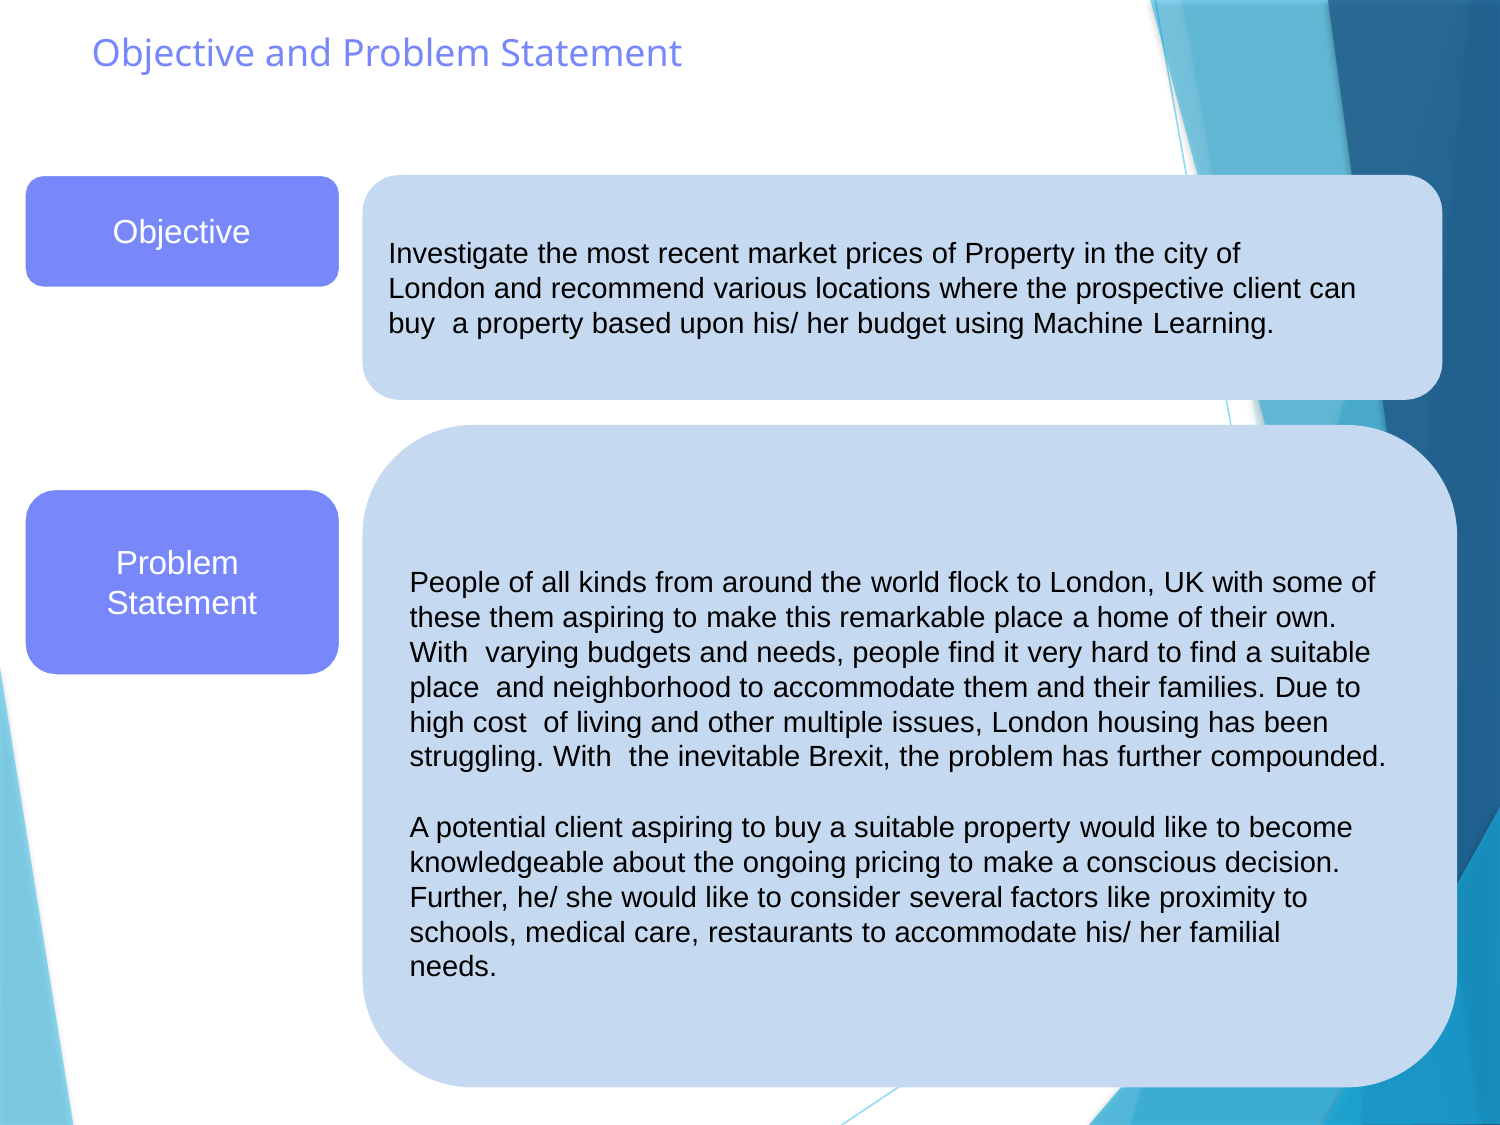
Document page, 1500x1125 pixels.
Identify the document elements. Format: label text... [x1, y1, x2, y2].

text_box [23, 173, 341, 289]
text_box Investigate the most recent market prices of Property in the city of London and recommend various locations where the prospective client can buy a property based upon his/ her budget using Machine Learning. [386, 231, 1409, 339]
text_box A potential client aspiring to buy a suitable property would like to become knowledgeable about the ongoing pricing to make a conscious decision. Further, he/ she would like to consider several factors like proximity to schools, medical care, restaurants to accommodate his/ her familial needs. [407, 805, 1374, 983]
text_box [23, 487, 341, 677]
text_box [362, 424, 1458, 1088]
text_box [362, 174, 1443, 400]
text_box People of all kinds from around the world flock to London, UK with some of these them aspiring to make this remarkable place a home of their own. With varying budgets and needs, people find it very hard to find a suitable place and neighborhood to accommodate them and their families. Due to high cost of living and other multiple issues, London housing has been struggling. With the inevitable Brexit, the problem has further compounded. [407, 560, 1400, 773]
title Objective and Problem Statement [89, 26, 692, 217]
